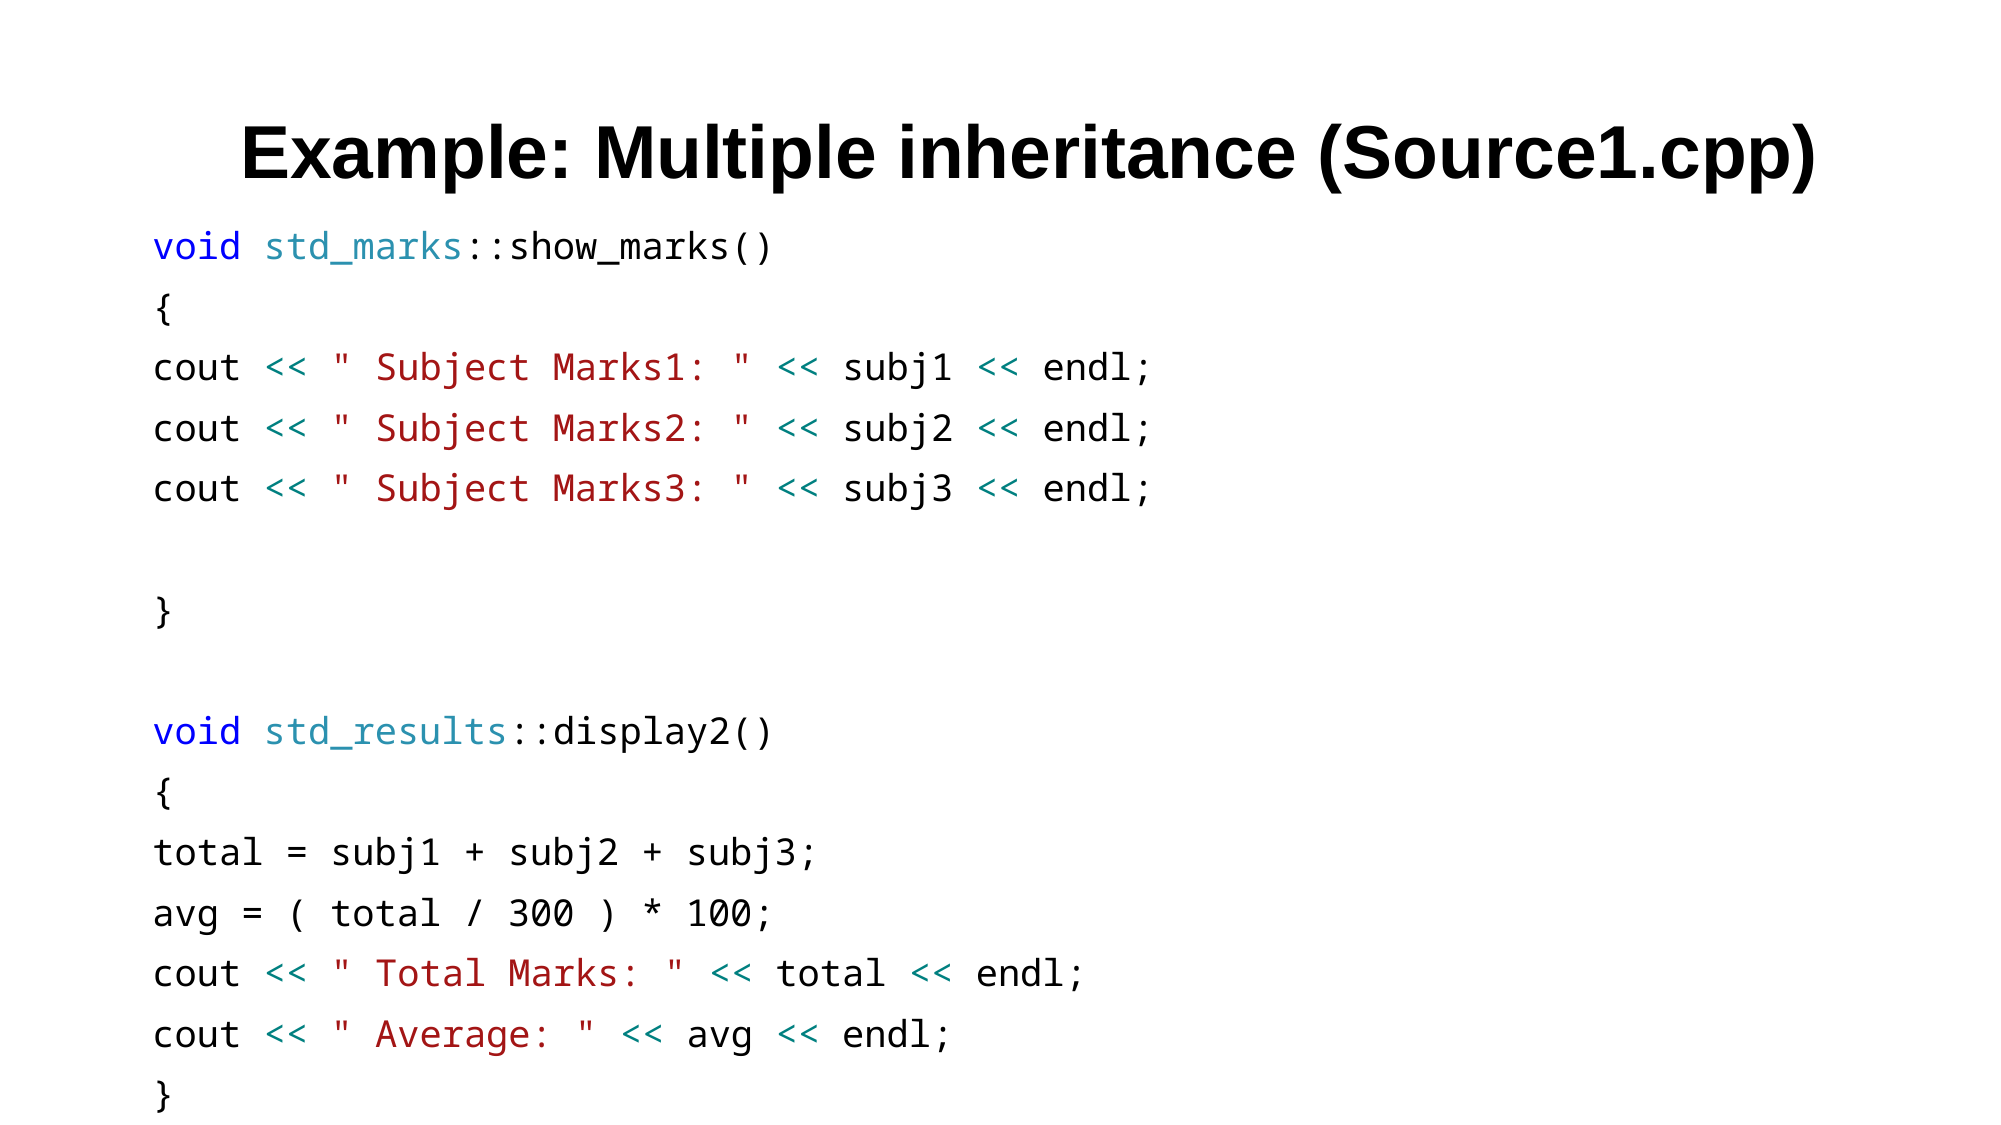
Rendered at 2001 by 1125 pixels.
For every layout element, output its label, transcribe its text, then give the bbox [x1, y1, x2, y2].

list void std_marks::show_marks() { cout << " Subject Marks1: " << subj1 << endl; cout << " Subject Marks2: " << subj2 << endl; cout << " Subject Marks3: " << subj3 << endl; } void std_results::display2() { total = subj1 + subj2 + subj3; avg = ( total / 300 ) * 100; cout << " Total Marks: " << total << endl; cout << " Average: " << avg << endl; } [137, 220, 1863, 1125]
text_box Example: Multiple inheritance (Source1.cpp) [225, 51, 1834, 220]
